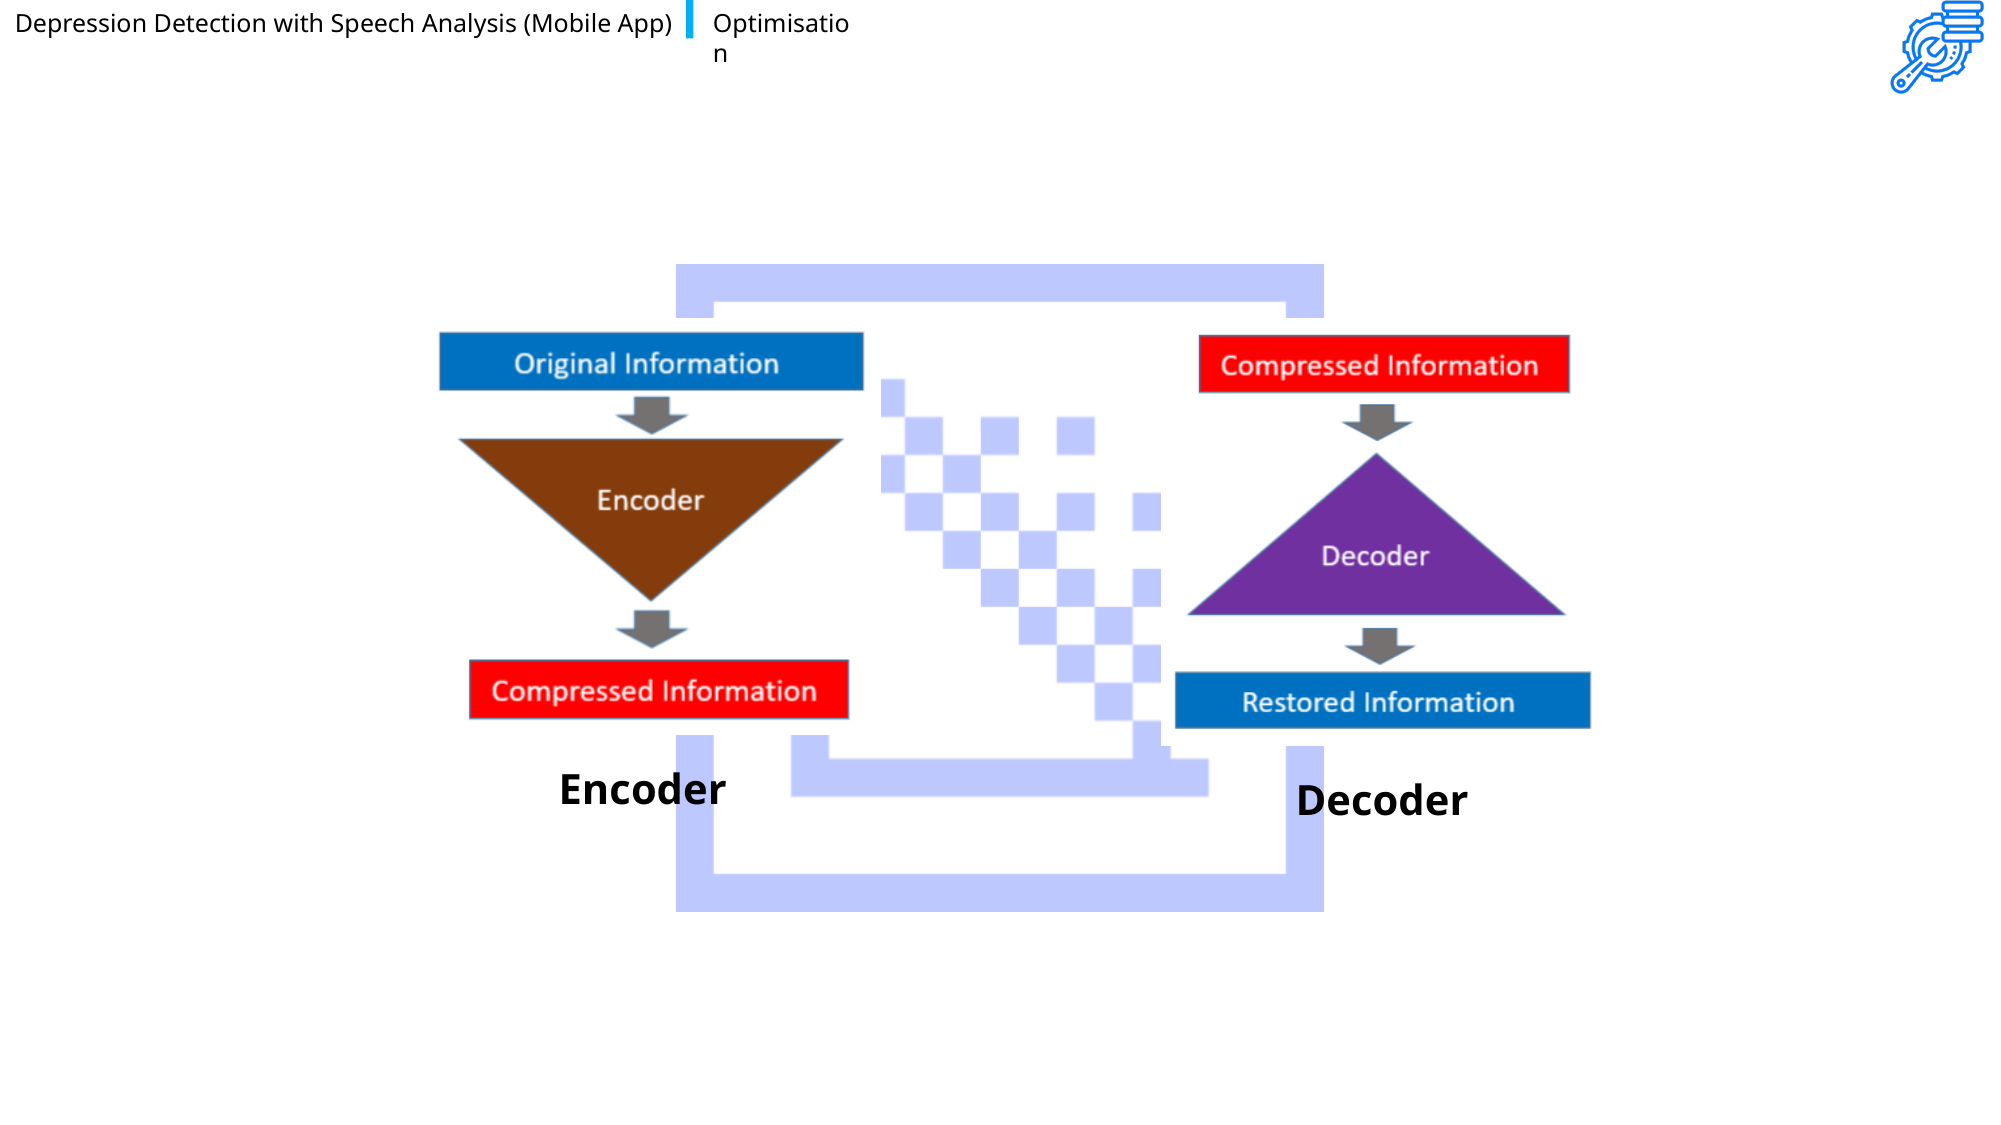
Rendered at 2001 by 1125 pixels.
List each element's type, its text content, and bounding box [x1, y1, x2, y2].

text_box Encoder [543, 756, 676, 821]
text_box Depression Detection with Speech Analysis (Mobile App) [0, 0, 707, 45]
text_box Decoder [1324, 766, 1500, 832]
picture [1889, 0, 1985, 95]
picture [425, 264, 1605, 912]
text_box Optimisation [698, 0, 880, 75]
text_box [685, 0, 695, 39]
